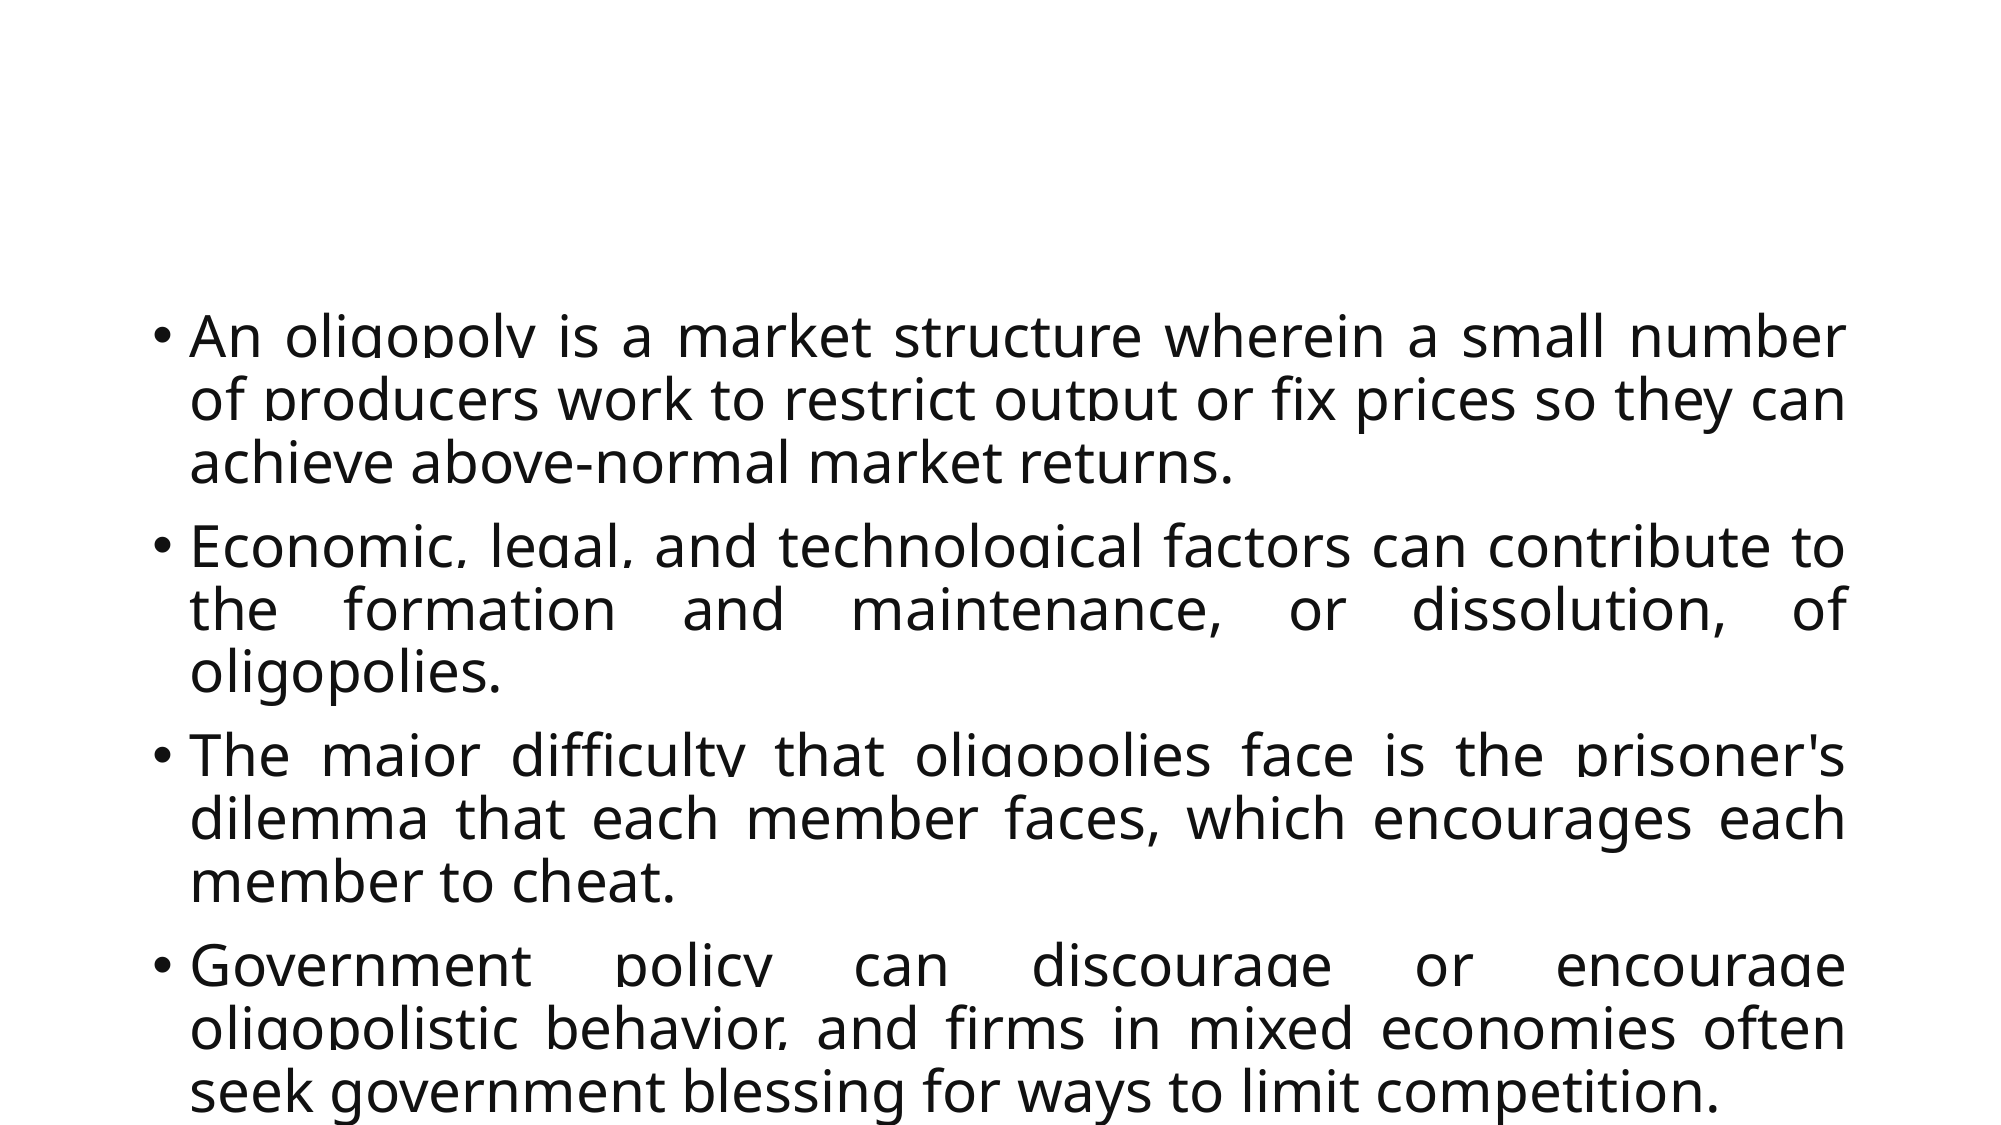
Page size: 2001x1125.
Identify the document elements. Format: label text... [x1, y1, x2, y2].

list An oligopoly is a market structure wherein a small number of producers work to restrict output or fix prices so they can achieve above-normal market returns. Economic, legal, and technological factors can contribute to the formation and maintenance, or dissolution, of oligopolies. The major difficulty that oligopolies face is the prisoner's dilemma that each member faces, which encourages each member to cheat. Government policy can discourage or encourage oligopolistic behavior, and firms in mixed economies often seek government blessing for ways to limit competition. [137, 299, 1863, 1014]
